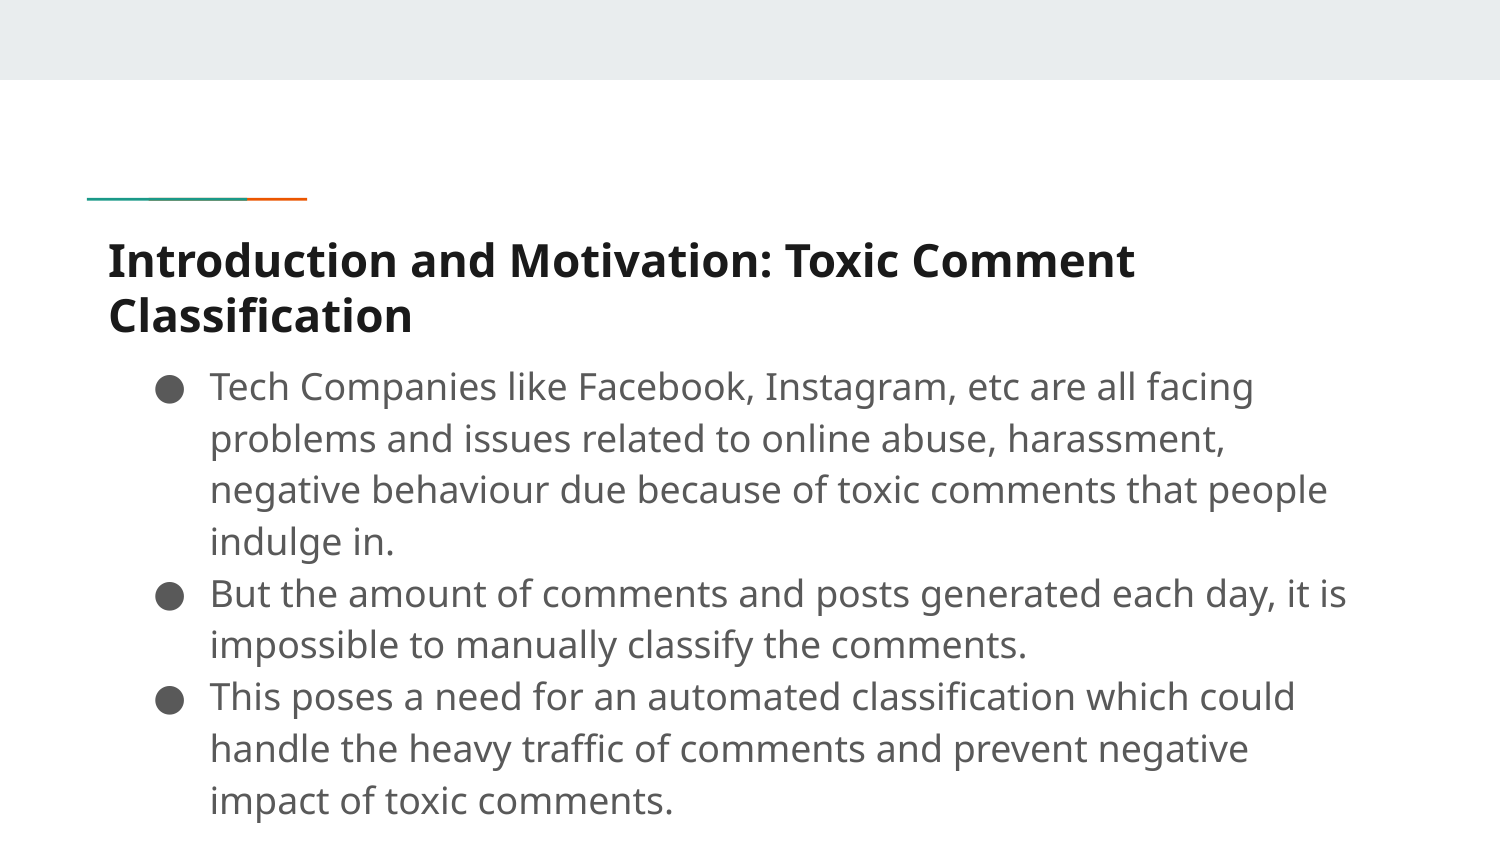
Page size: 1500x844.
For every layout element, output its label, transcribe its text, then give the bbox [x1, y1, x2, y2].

list Tech Companies like Facebook, Instagram, etc are all facing problems and issues related to online abuse, harassment, negative behaviour due because of toxic comments that people indulge in. But the amount of comments and posts generated each day, it is impossible to manually classify the comments. This poses a need for an automated classification which could handle the heavy traffic of comments and prevent negative impact of toxic comments. [119, 341, 1381, 712]
title Introduction and Motivation: Toxic Comment Classification [93, 216, 1415, 305]
